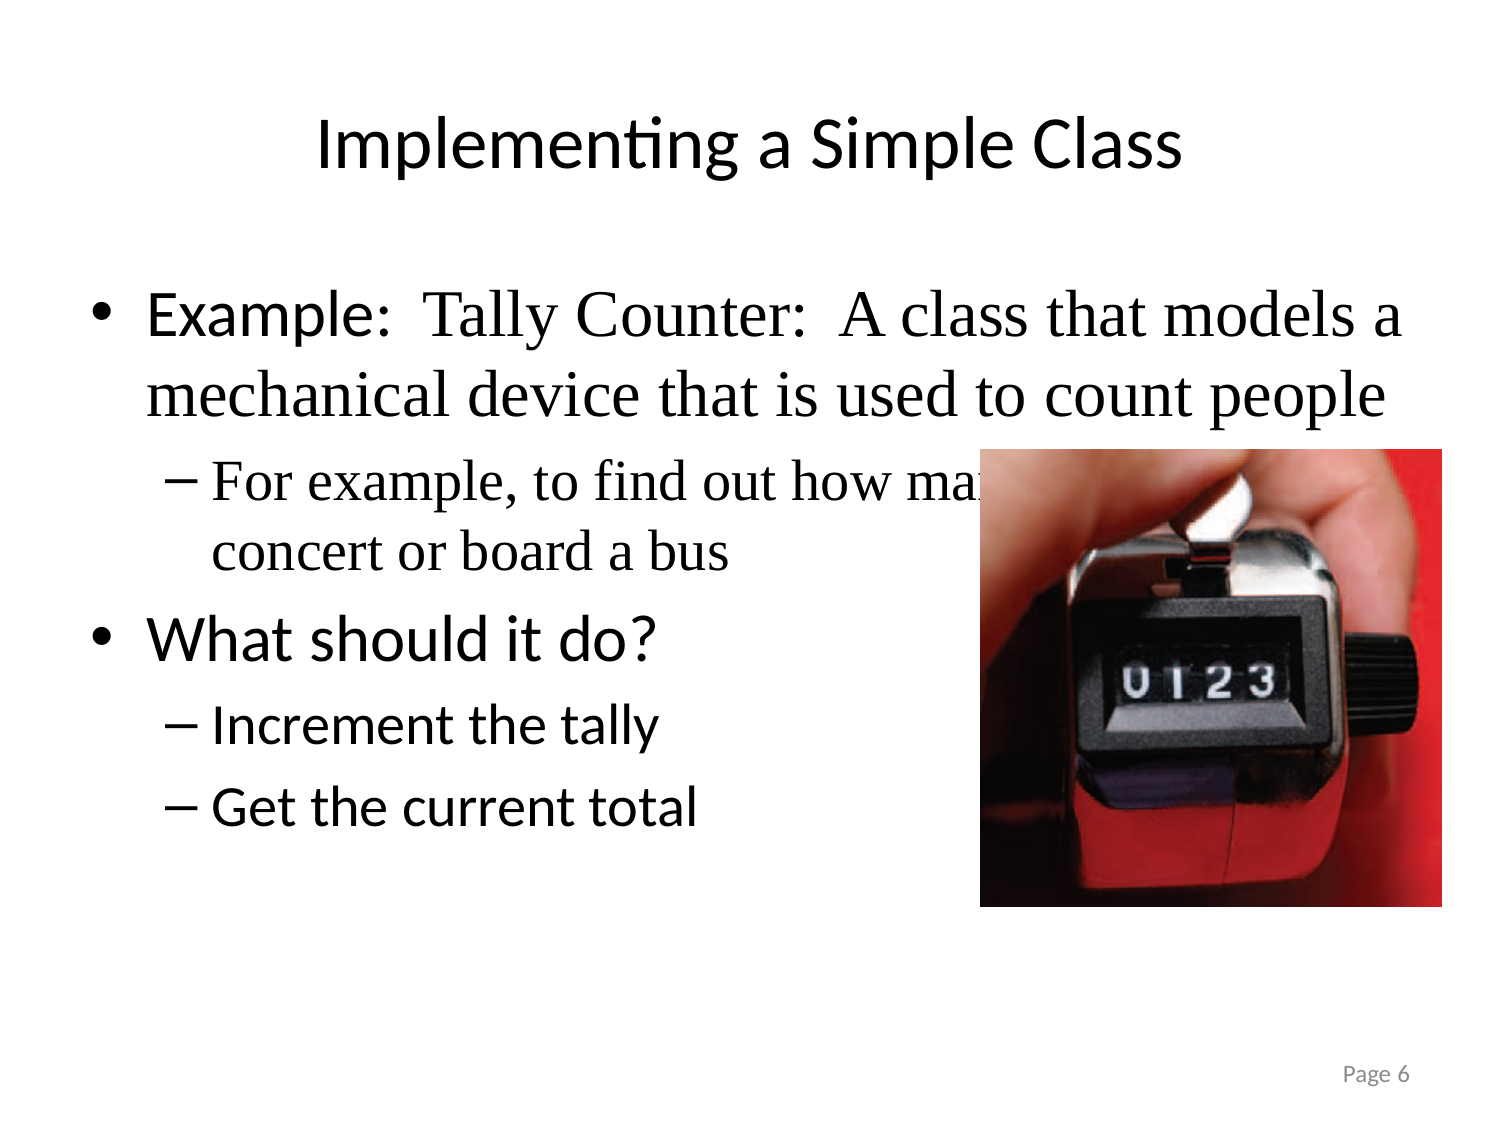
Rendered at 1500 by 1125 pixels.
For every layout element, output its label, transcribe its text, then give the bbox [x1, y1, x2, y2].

slide_number Page 6 [1074, 1042, 1425, 1103]
title Implementing a Simple Class [75, 45, 1425, 233]
list Example: Tally Counter: A class that models a mechanical device that is used to count people For example, to find out how many people attend a concert or board a bus What should it do? Increment the tally Get the current total [75, 262, 1425, 1005]
picture [980, 449, 1442, 907]
